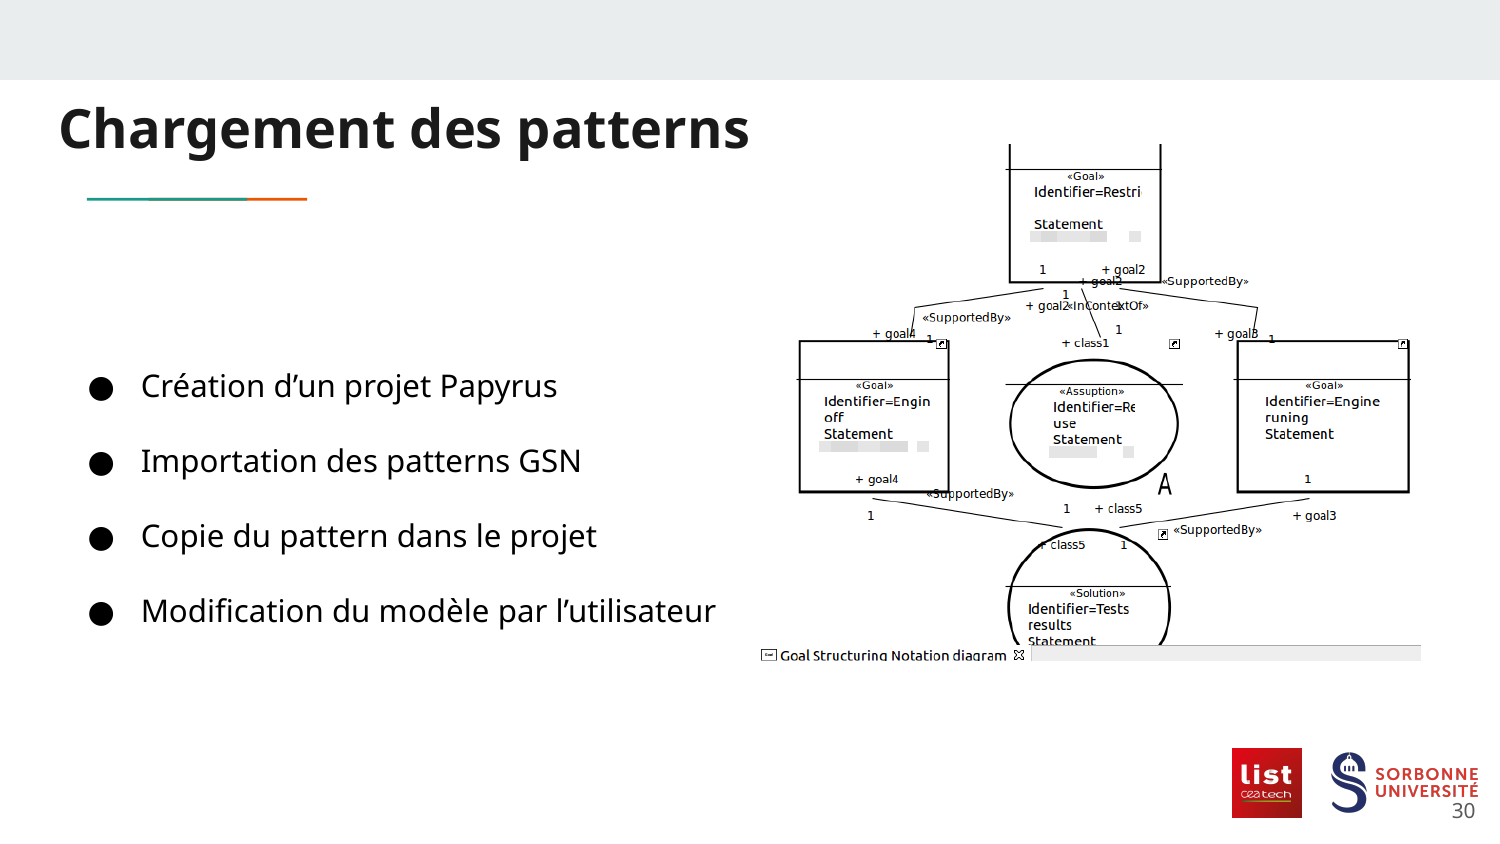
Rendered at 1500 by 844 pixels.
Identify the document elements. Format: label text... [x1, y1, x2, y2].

picture [1331, 752, 1478, 813]
slide_number ‹#› [1400, 779, 1491, 844]
picture [1232, 747, 1303, 818]
title Chargement des patterns [43, 78, 1305, 167]
list Création d’un projet Papyrus Importation des patterns GSN Copie du pattern dans le projet Modification du modèle par l’utilisateur [50, 314, 794, 824]
picture [759, 142, 1422, 662]
